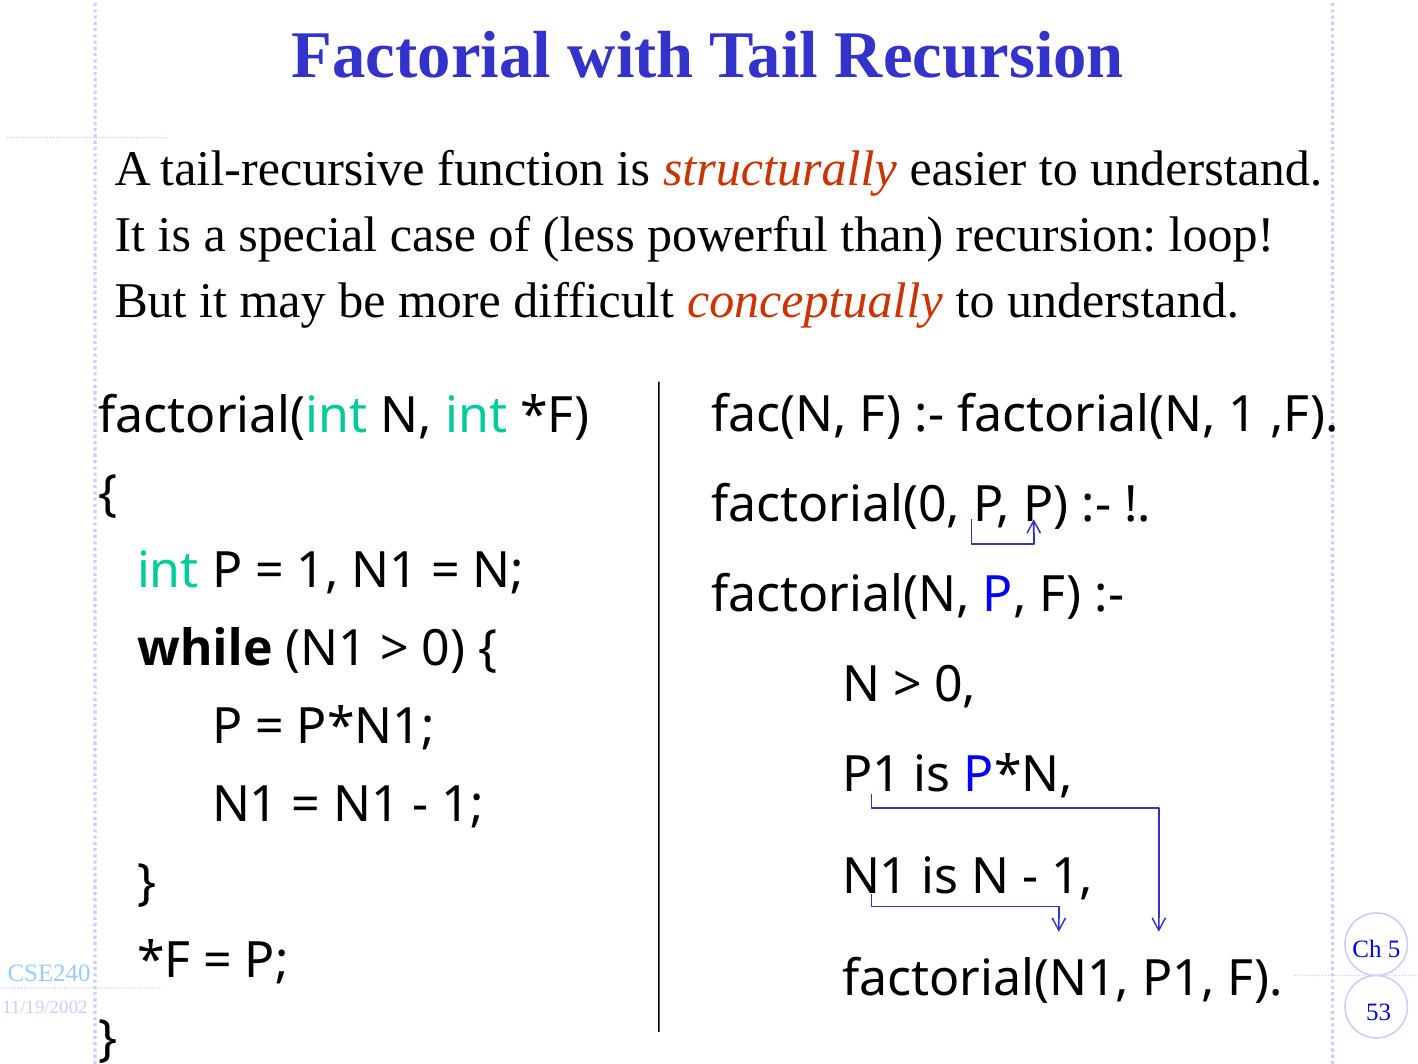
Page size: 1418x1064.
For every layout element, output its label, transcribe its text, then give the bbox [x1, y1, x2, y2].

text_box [658, 343, 1360, 1032]
text_box factorial(int N, int *F) { int P = 1, N1 = N; while (N1 > 0) { P = P*N1; N1 = N1 - 1; } *F = P; } [83, 356, 634, 1064]
text_box A tail-recursive function is structurally easier to understand. It is a special case of (less powerful than) recursion: loop! But it may be more difficult conceptually to understand. [99, 122, 1365, 336]
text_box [871, 793, 1159, 932]
text_box Factorial with Tail Recursion [104, 6, 1313, 107]
